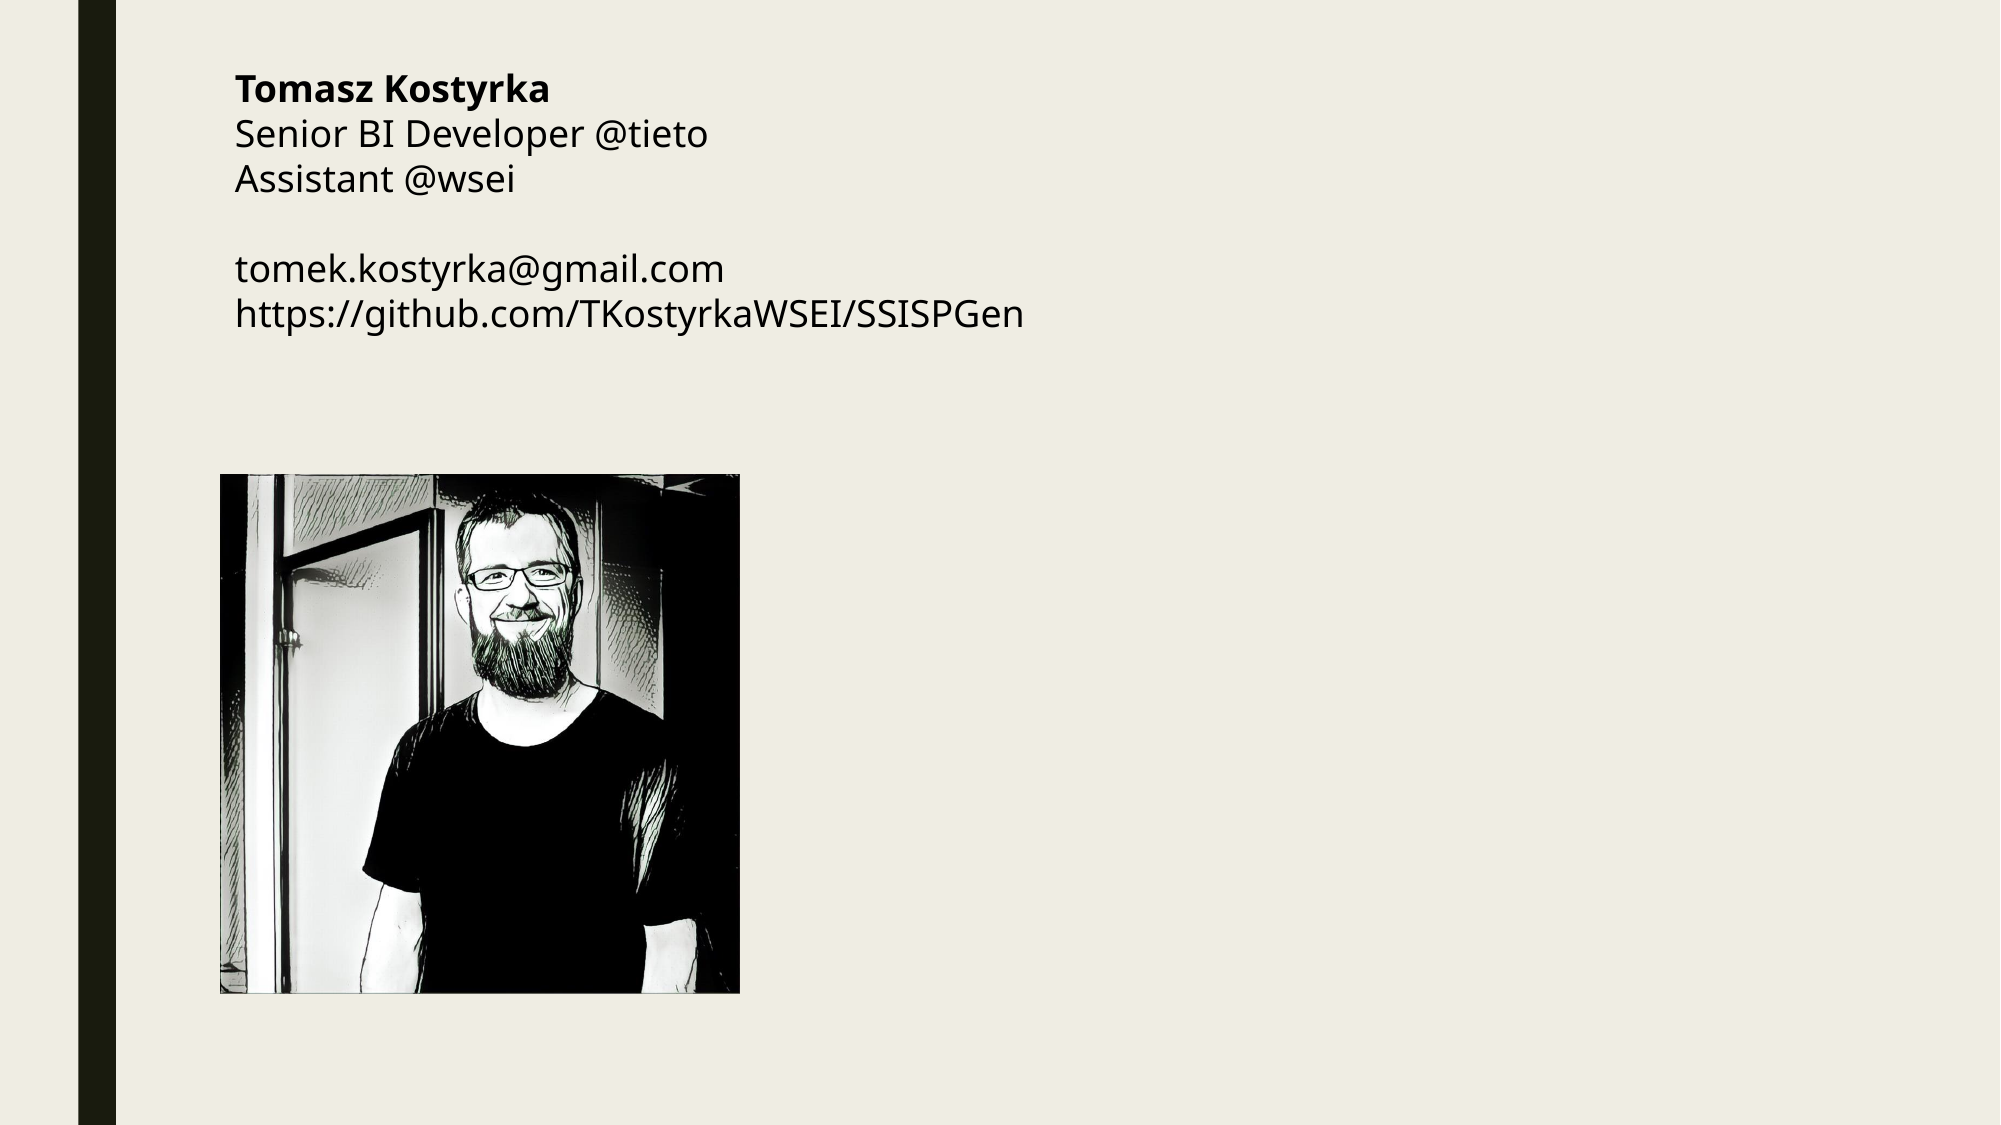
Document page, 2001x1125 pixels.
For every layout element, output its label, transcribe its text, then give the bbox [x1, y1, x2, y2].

text_box Tomasz Kostyrka Senior BI Developer @tieto Assistant @wsei tomek.kostyrka@gmail.com https://github.com/TKostyrkaWSEI/SSISPGen [220, 57, 1197, 388]
picture [220, 474, 740, 994]
